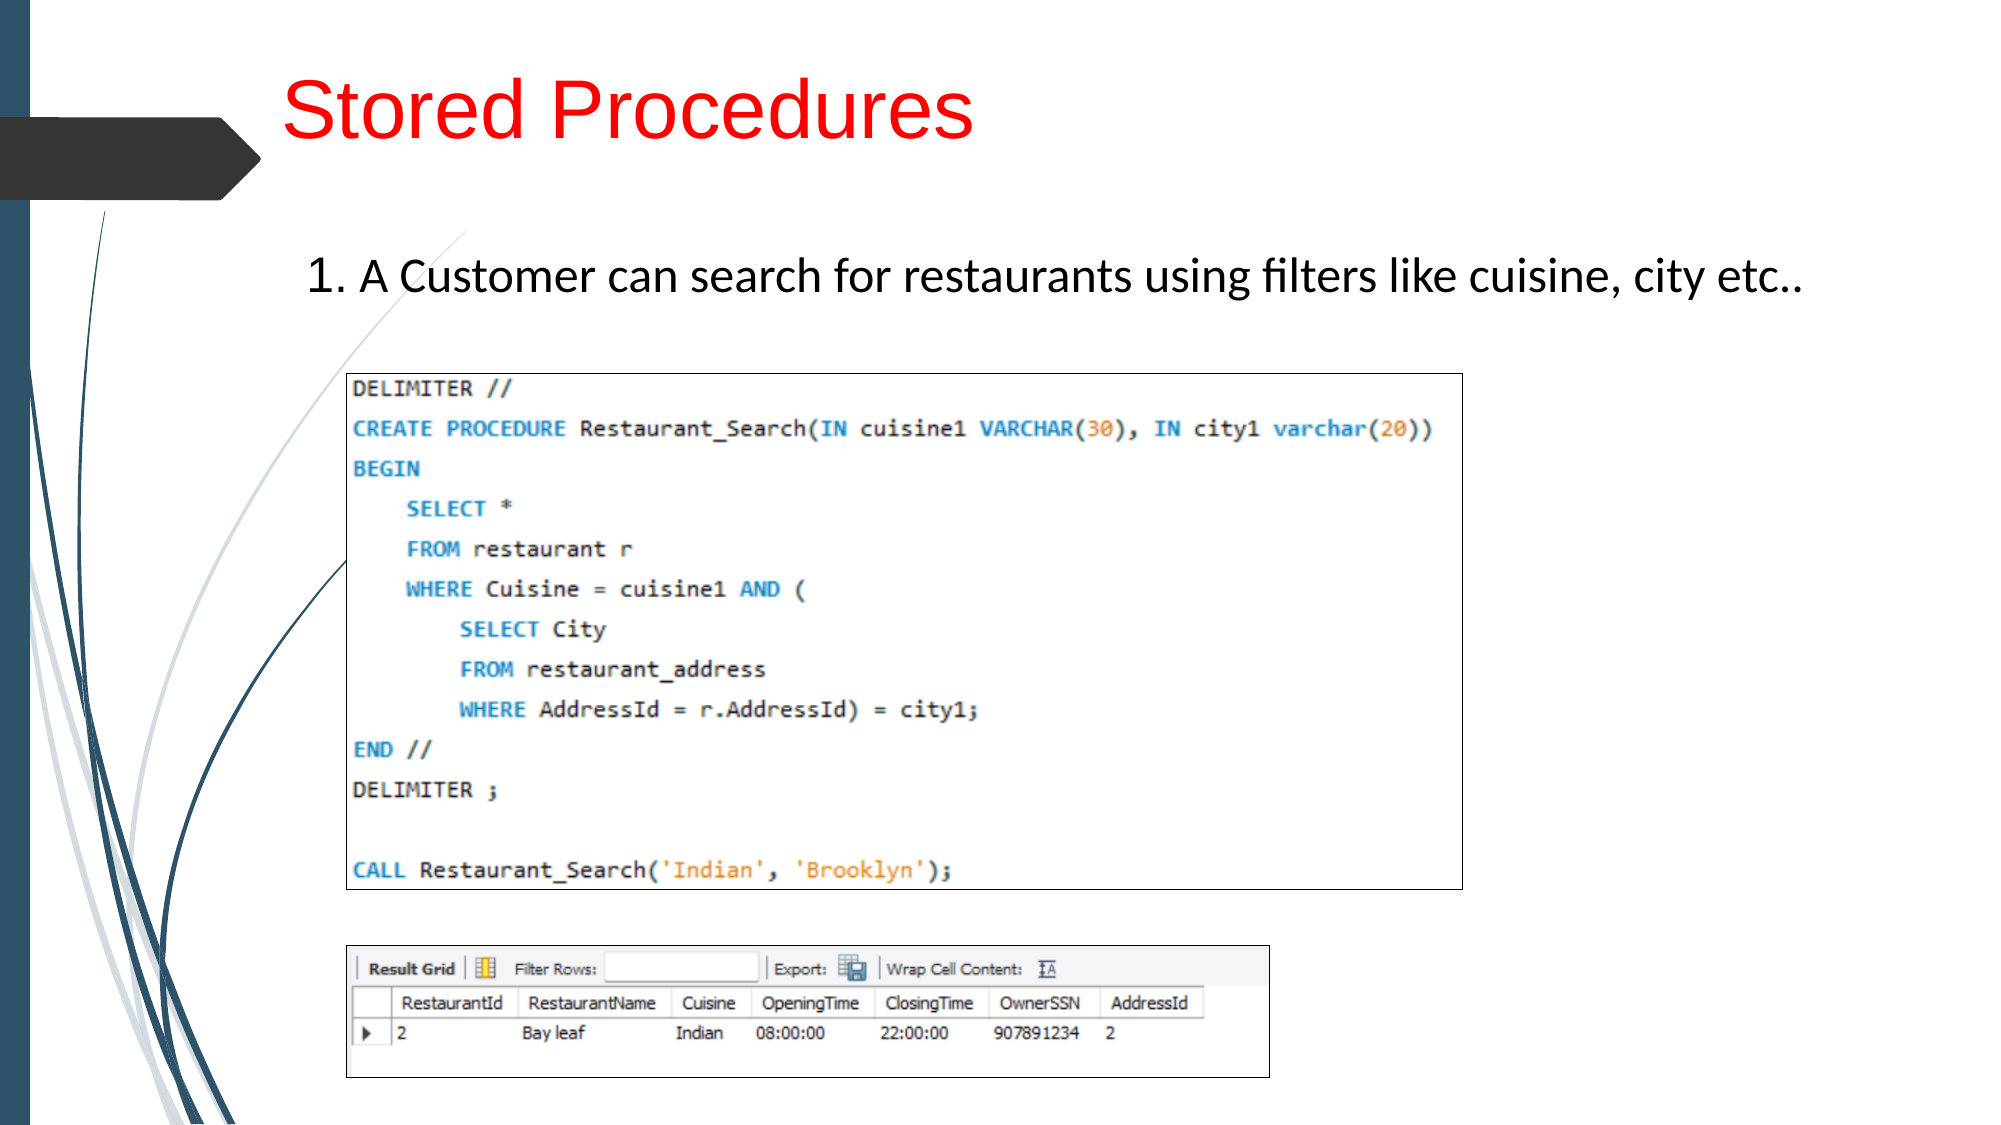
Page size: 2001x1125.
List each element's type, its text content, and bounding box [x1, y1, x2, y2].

text_box Stored Procedures [266, 47, 1884, 163]
text_box 1. A Customer can search for restaurants using filters like cuisine, city etc.. [291, 235, 1853, 346]
picture [346, 373, 1463, 890]
picture [346, 945, 1270, 1078]
